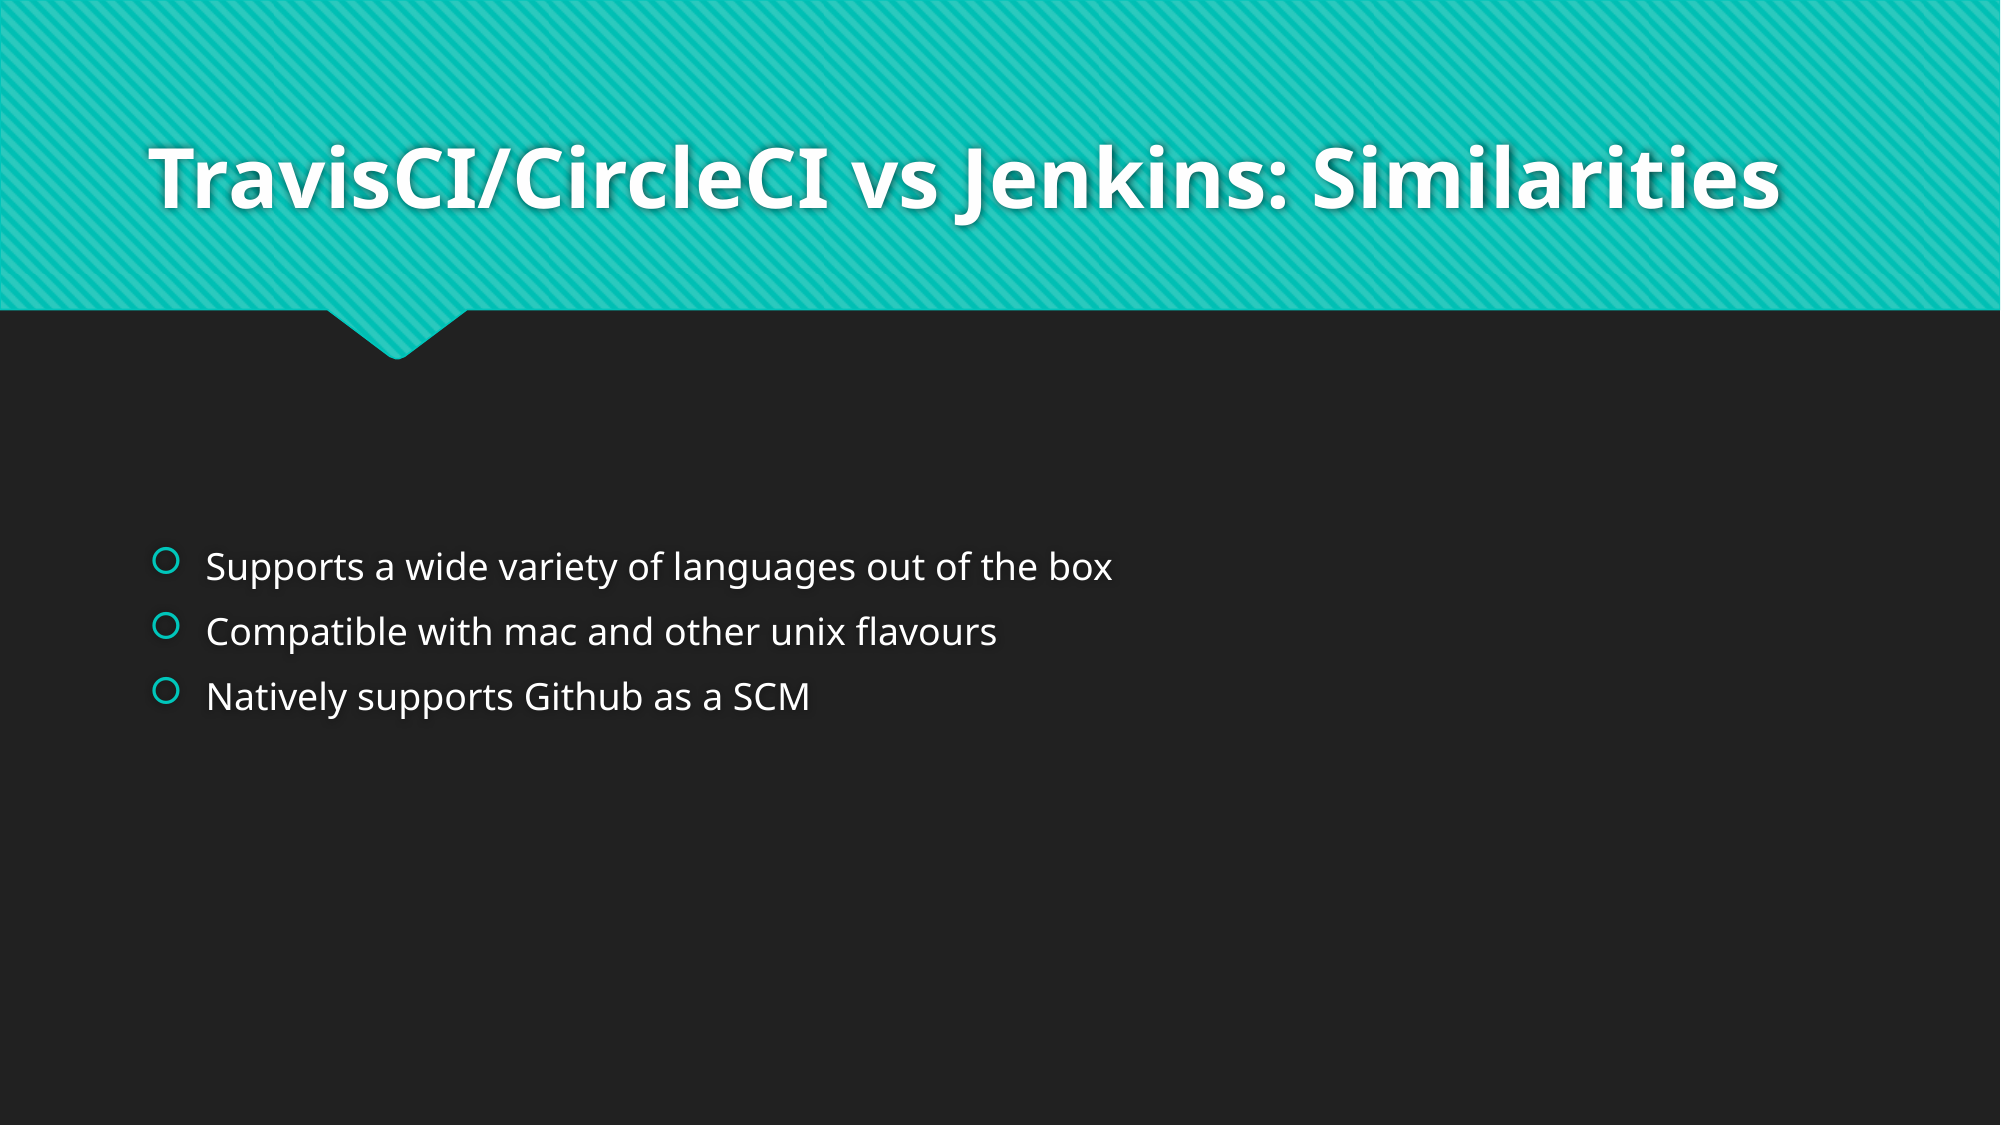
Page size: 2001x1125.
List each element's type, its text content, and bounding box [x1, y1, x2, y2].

title TravisCI/CircleCI vs Jenkins: Similarities [132, 73, 1868, 233]
list Supports a wide variety of languages out of the box Compatible with mac and other unix flavours Natively supports Github as a SCM [134, 364, 1866, 962]
